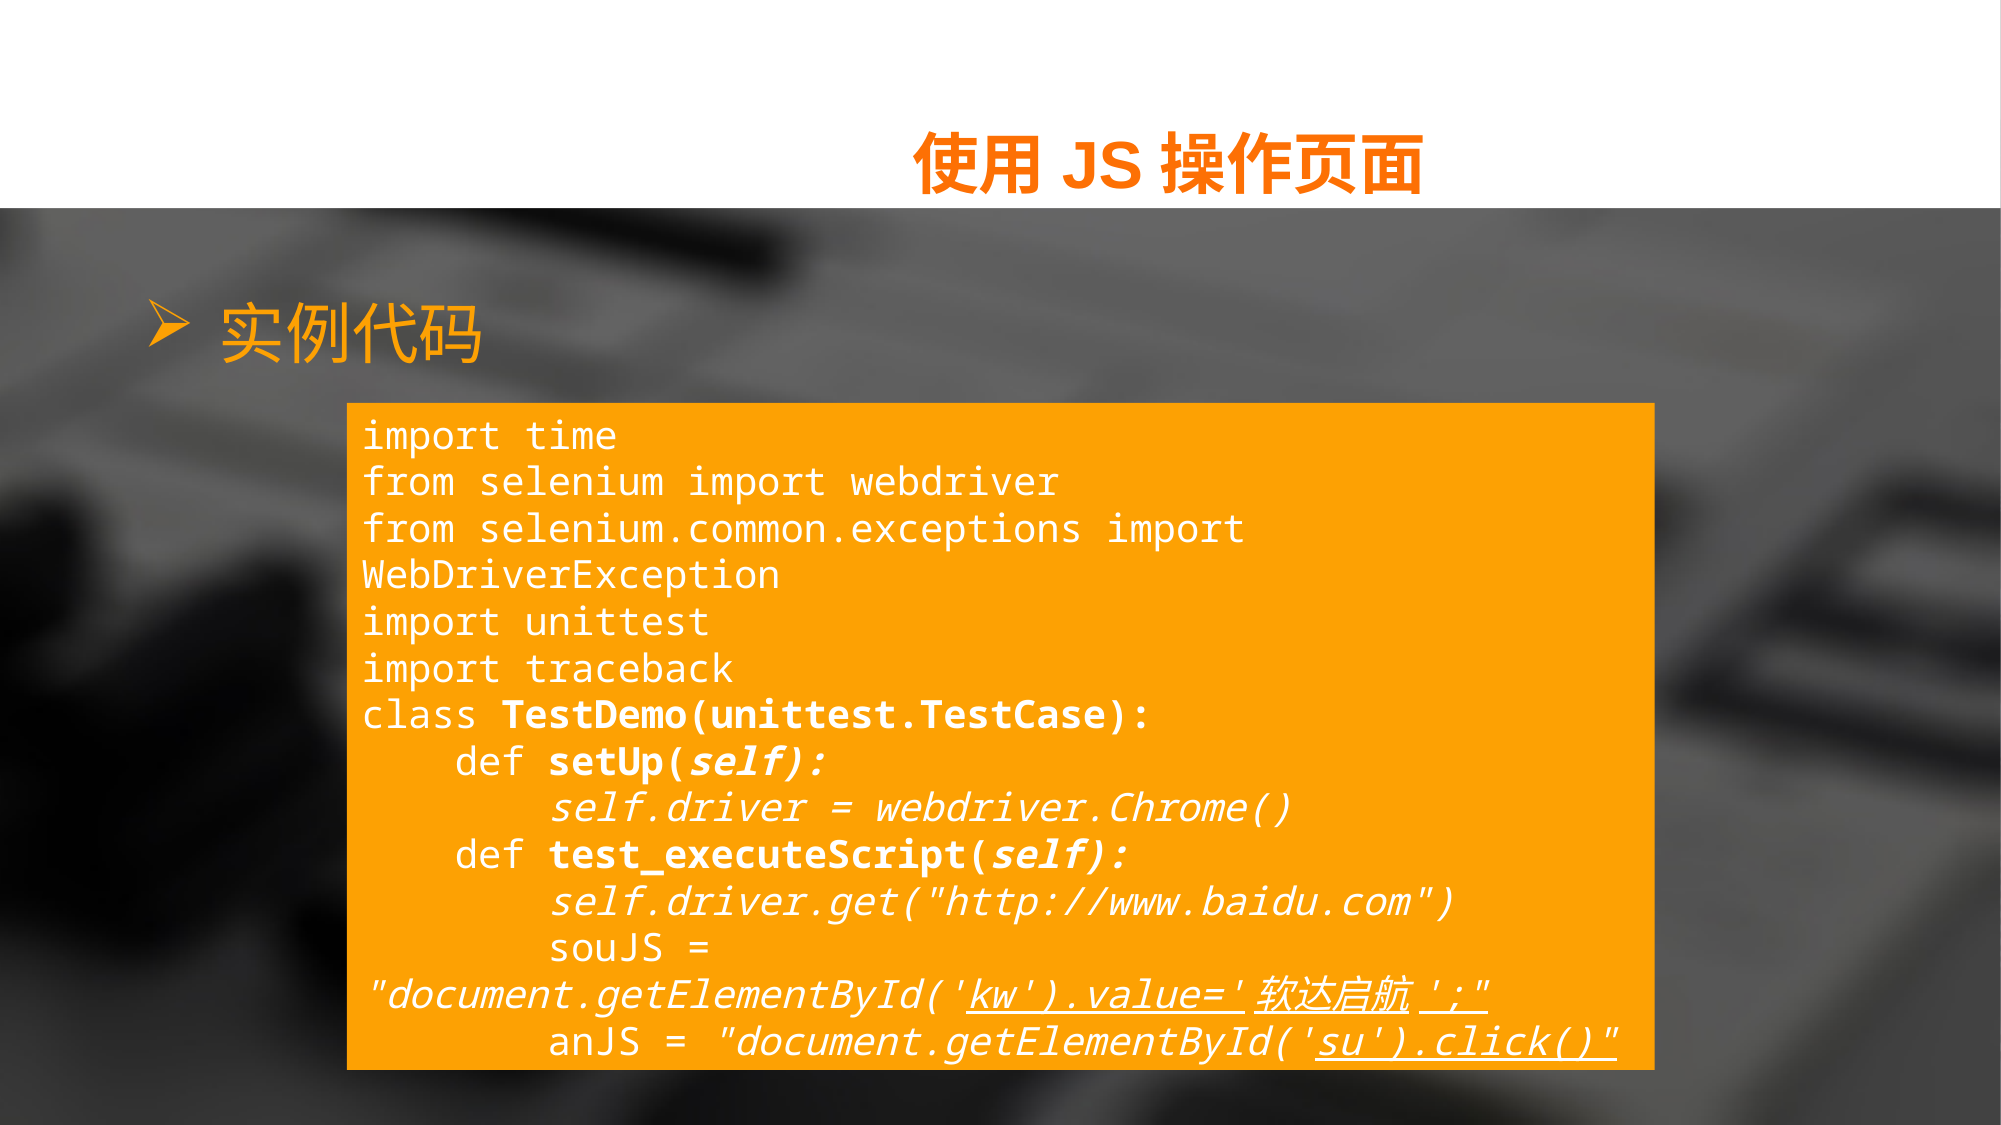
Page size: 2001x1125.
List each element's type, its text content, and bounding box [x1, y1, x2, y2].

picture [0, 209, 2001, 1125]
text_box 使用JS操作页面 [892, 113, 1701, 221]
list 实例代码 [128, 284, 1873, 1036]
text_box import time from selenium import webdriver from selenium.common.exceptions import WebDriverException import unittest import traceback class TestDemo(unittest.TestCase): def setUp(self): self.driver = webdriver.Chrome() def test_executeScript(self): self.driver.get("http://www.baidu.com") souJS = "document.getElementById('kw').value='软达启航';" anJS = "document.getElementById('su').click()" [346, 402, 1655, 1070]
